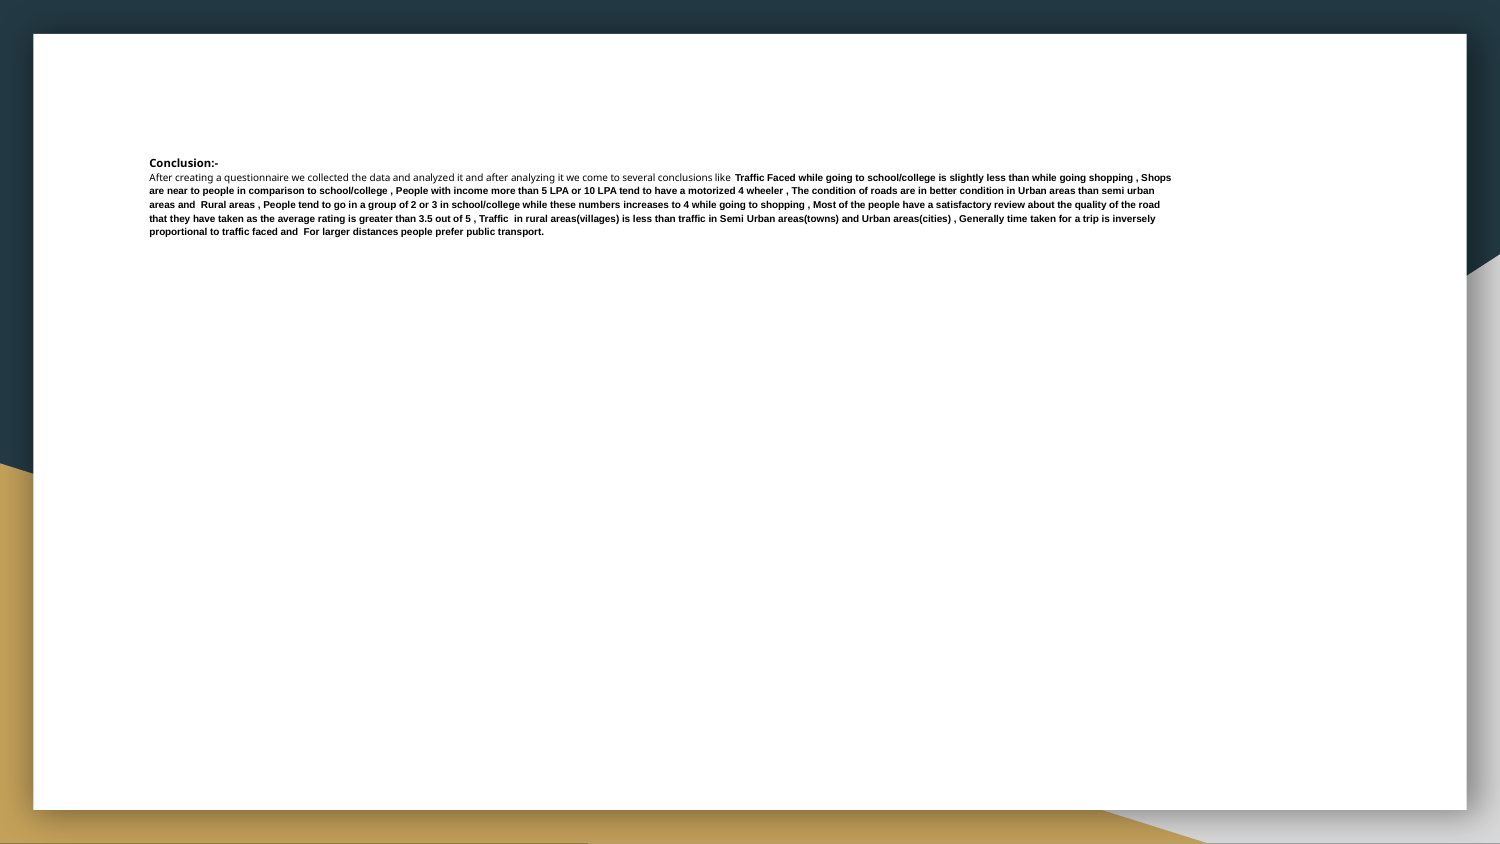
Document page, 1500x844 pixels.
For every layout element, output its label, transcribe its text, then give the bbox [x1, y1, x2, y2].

title Conclusion:- After creating a questionnaire we collected the data and analyzed it and after analyzing it we come to several conclusions like Traffic Faced while going to school/college is slightly less than while going shopping , Shops are near to people in comparison to school/college , People with income more than 5 LPA or 10 LPA tend to have a motorized 4 wheeler , The condition of roads are in better condition in Urban areas than semi urban areas and Rural areas , People tend to go in a group of 2 or 3 in school/college while these numbers increases to 4 while going to shopping , Most of the people have a satisfactory review about the quality of the road that they have taken as the average rating is greater than 3.5 out of 5 , Traffic in rural areas(villages) is less than traffic in Semi Urban areas(towns) and Urban areas(cities) , Generally time taken for a trip is inversely proportional to traffic faced and For larger distances people prefer public transport. [134, 138, 1189, 255]
